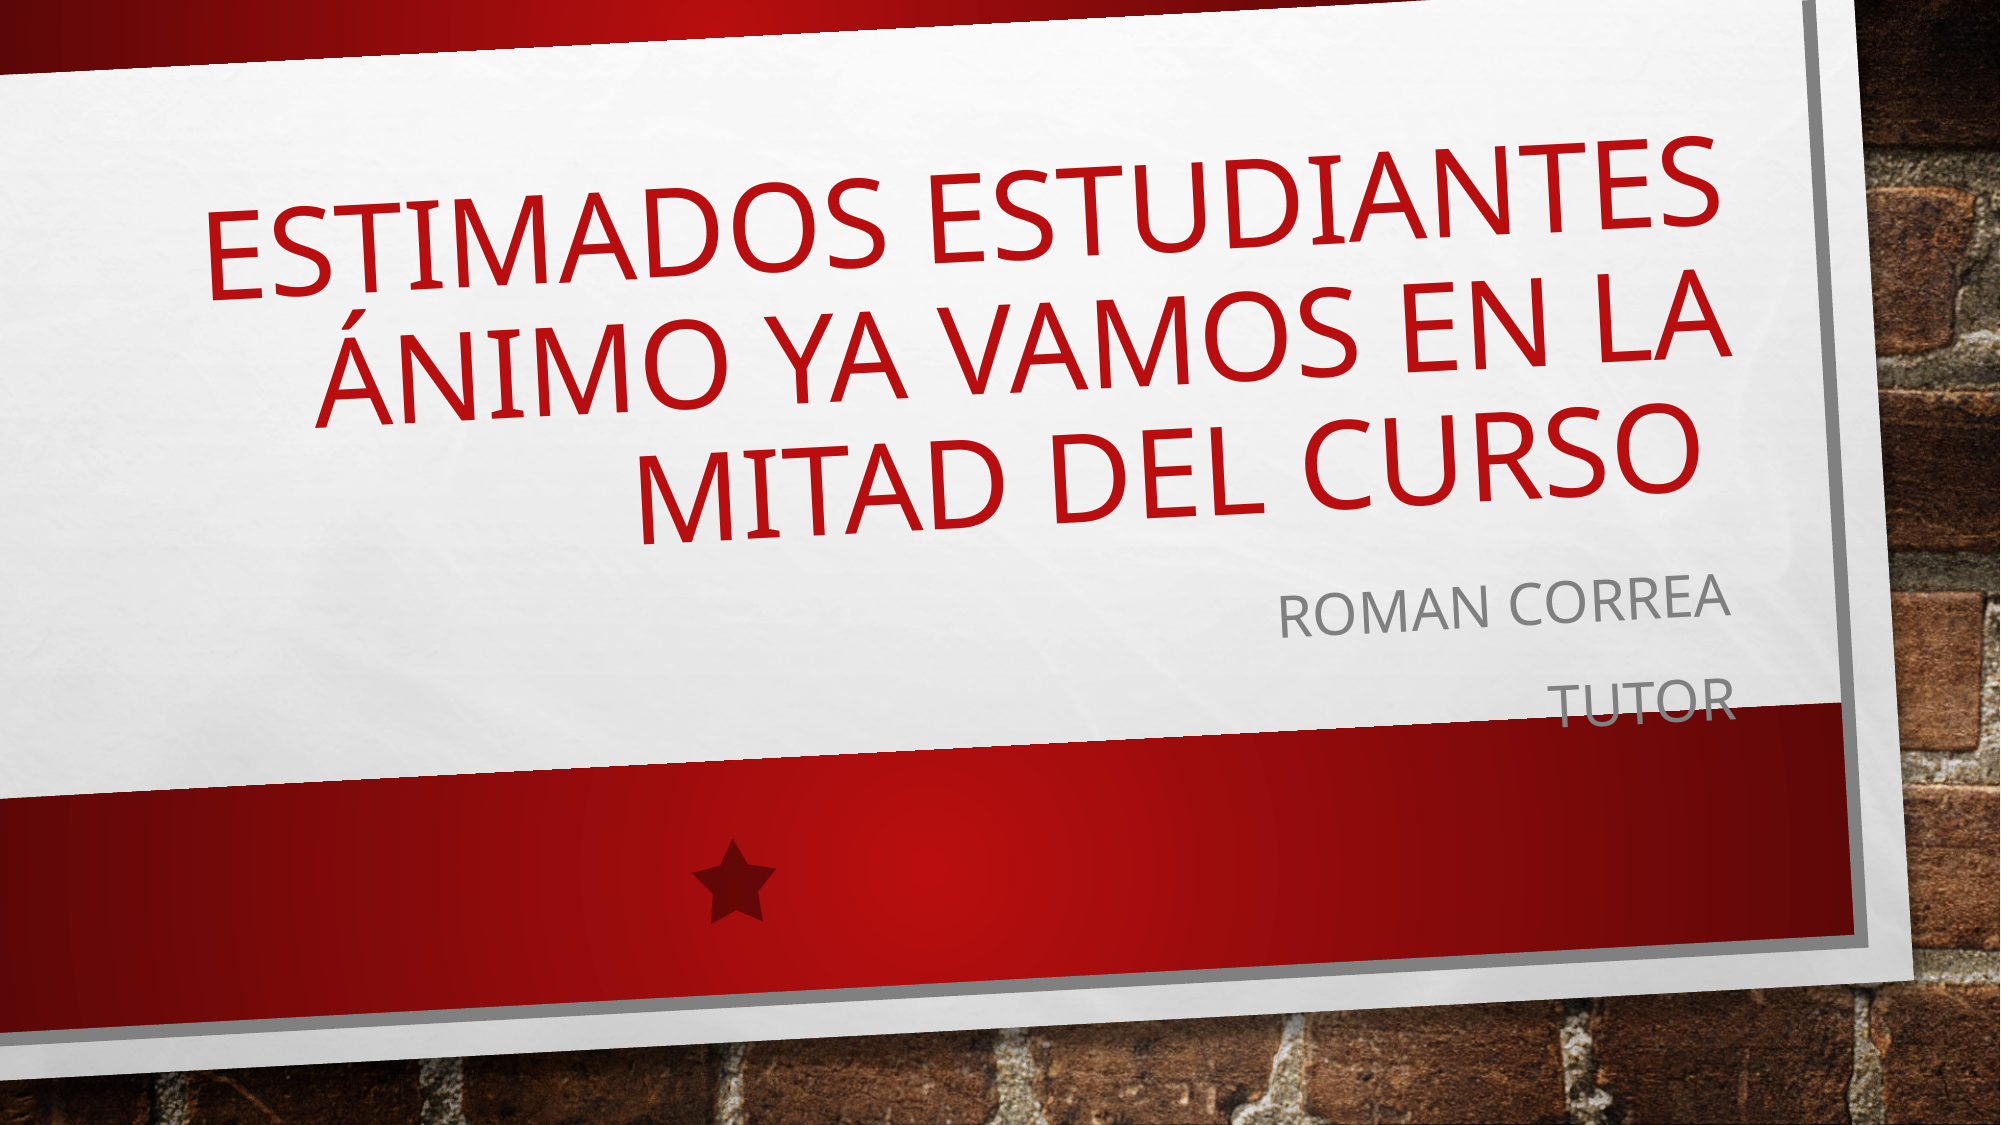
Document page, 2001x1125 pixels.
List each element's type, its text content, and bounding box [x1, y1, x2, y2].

title Estimados estudiantes ánimo ya vamos en la mitad del curso [135, 67, 1758, 605]
subtitle Roman correa Tutor [159, 533, 1763, 708]
picture [0, 0, 2000, 1125]
